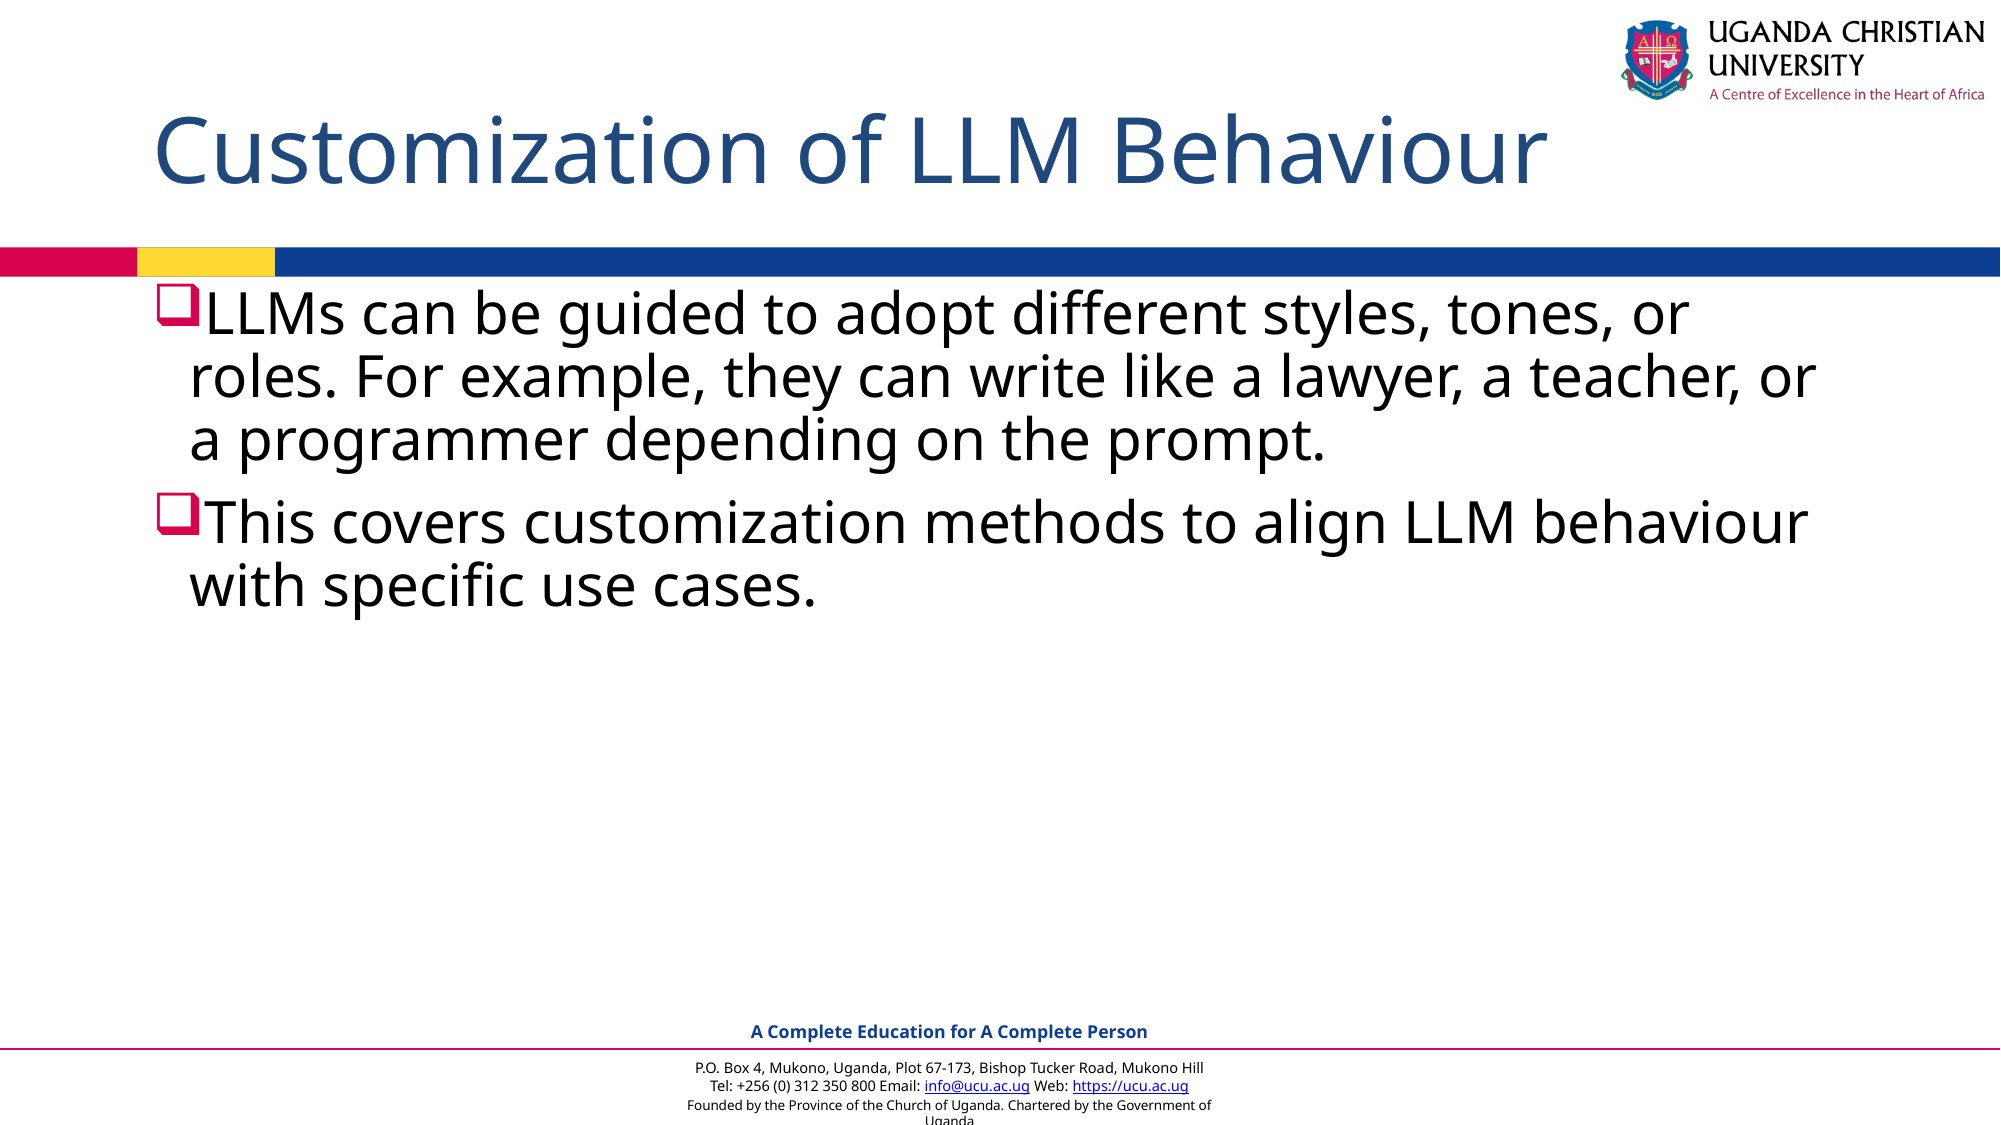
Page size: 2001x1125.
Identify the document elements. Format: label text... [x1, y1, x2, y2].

picture [1603, 0, 2000, 121]
list LLMs can be guided to adopt different styles, tones, or roles. For example, they can write like a lawyer, a teacher, or a programmer depending on the prompt. This covers customization methods to align LLM behaviour with specific use cases. [137, 276, 1863, 1014]
title Customization of LLM Behaviour [137, 59, 1863, 248]
